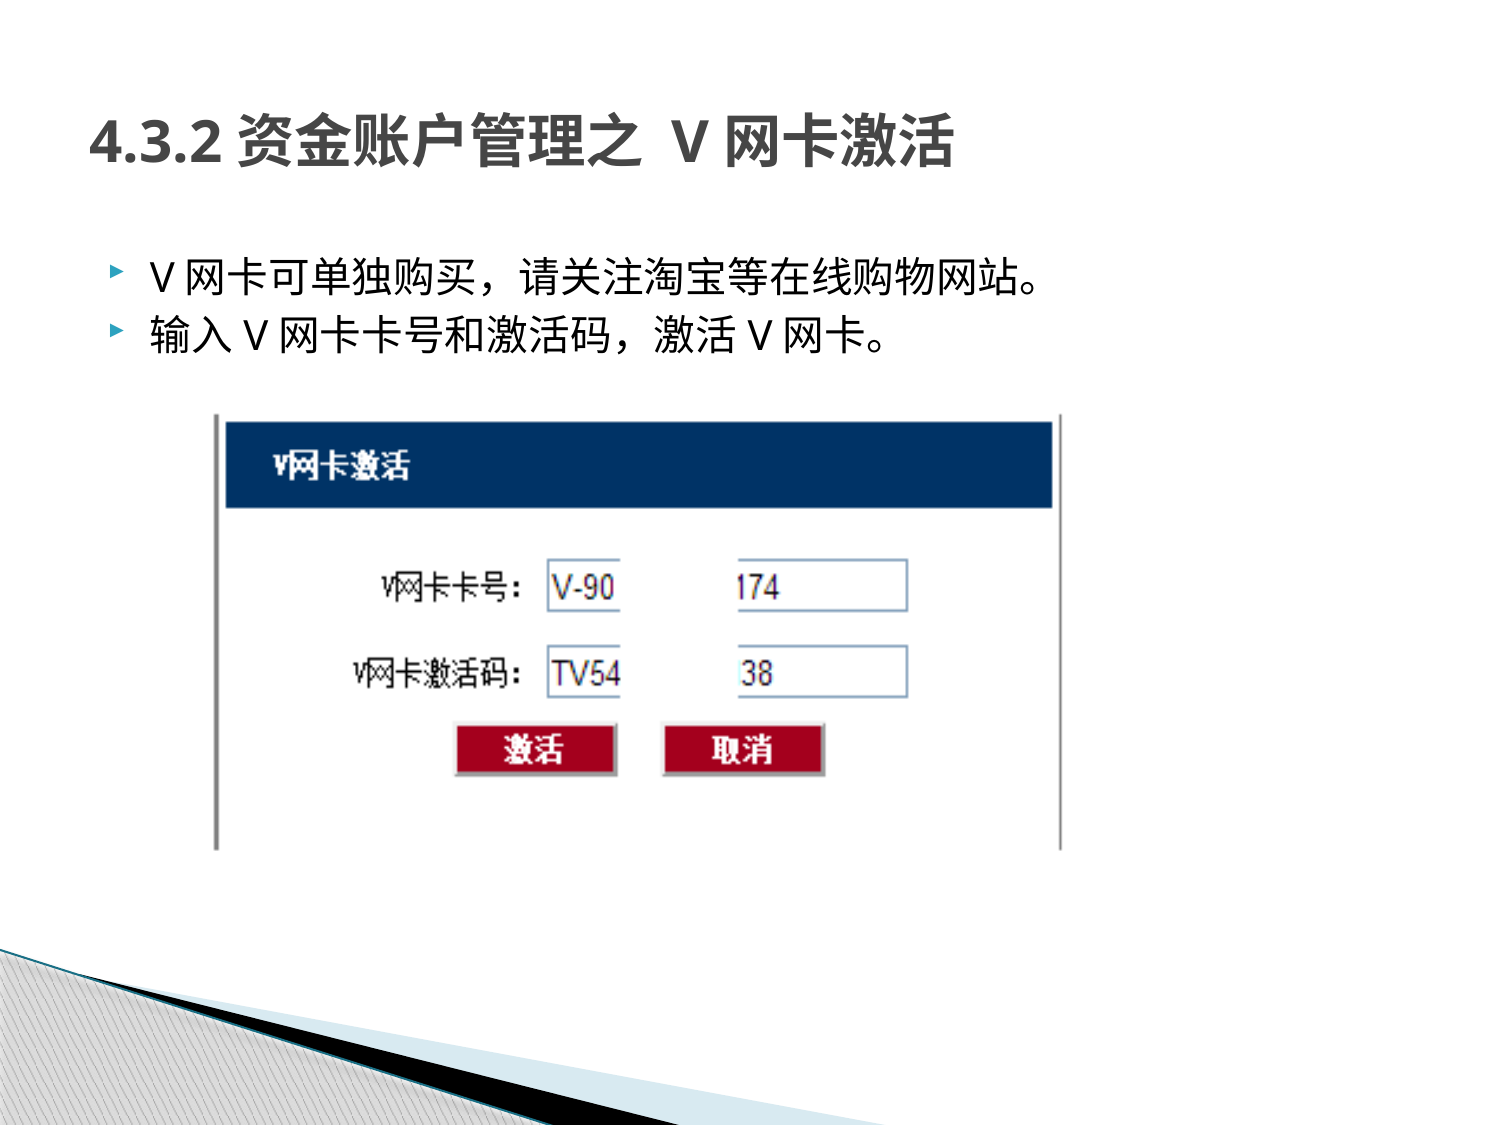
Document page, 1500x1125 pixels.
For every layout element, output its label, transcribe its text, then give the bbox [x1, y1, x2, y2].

title 4.3.2资金账户管理之 V网卡激活 [75, 45, 1425, 233]
list V网卡可单独购买，请关注淘宝等在线购物网站。 输入V网卡卡号和激活码，激活V网卡。 [75, 243, 1425, 986]
picture [210, 409, 1067, 856]
